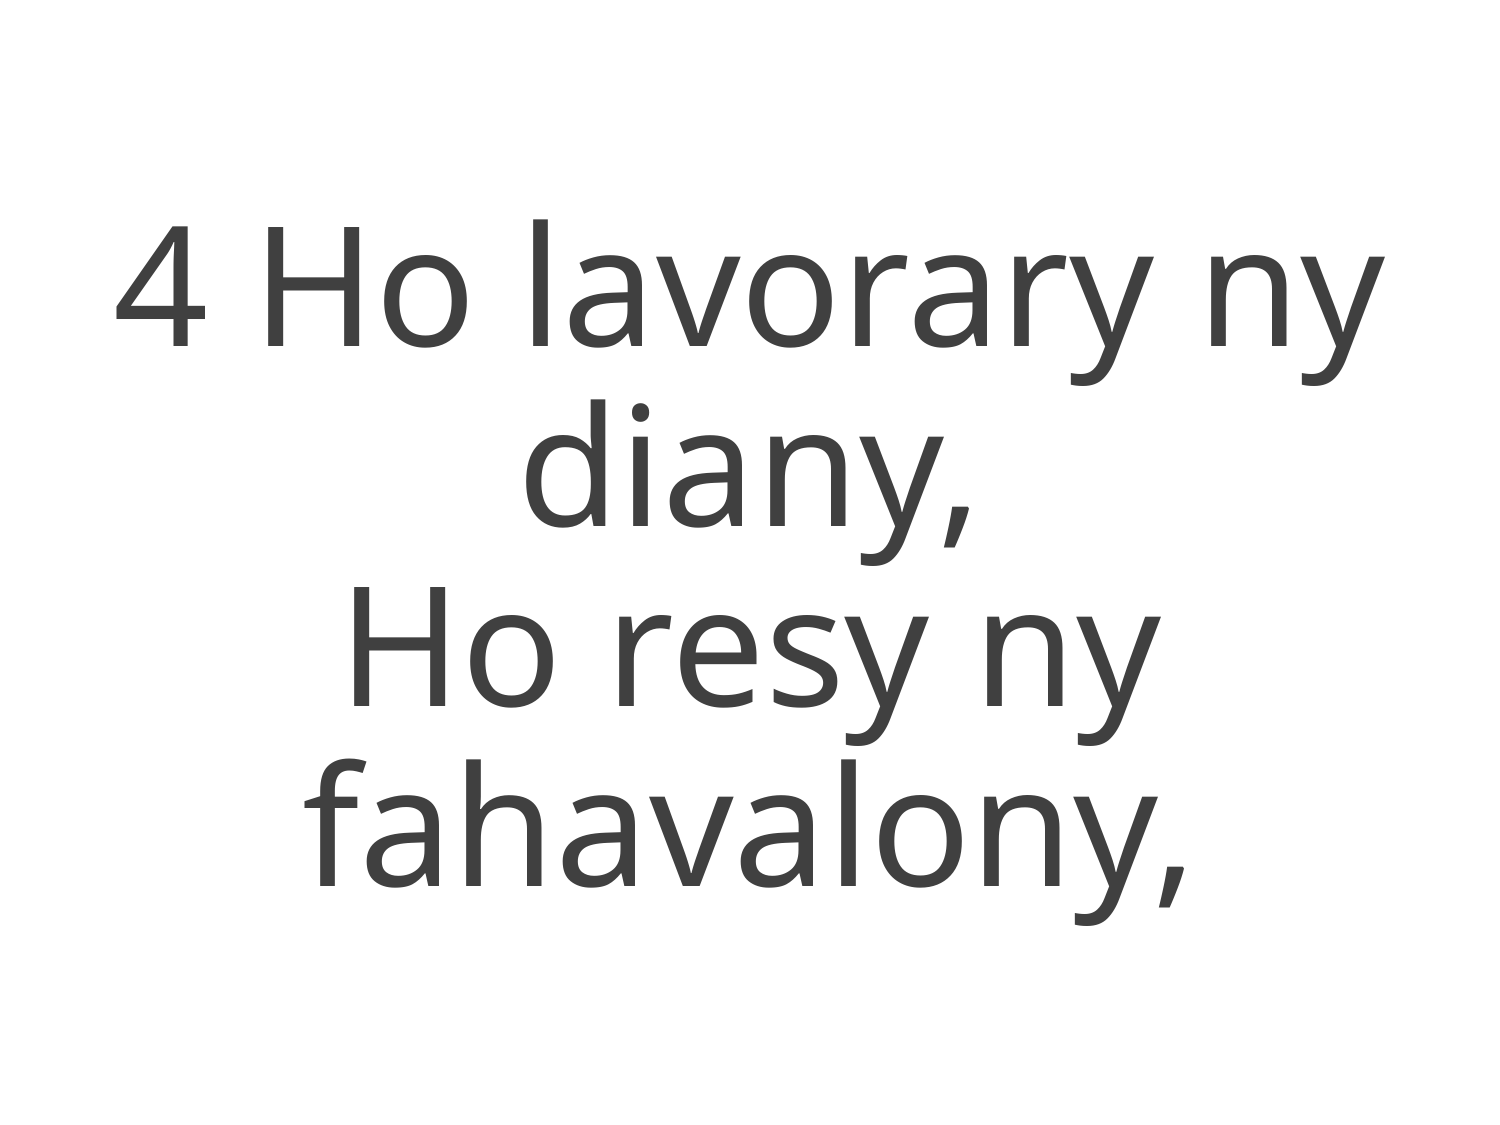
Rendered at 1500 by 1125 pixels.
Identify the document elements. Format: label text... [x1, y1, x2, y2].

title 4 Ho lavorary ny diany, Ho resy ny fahavalony, [0, 453, 1500, 672]
